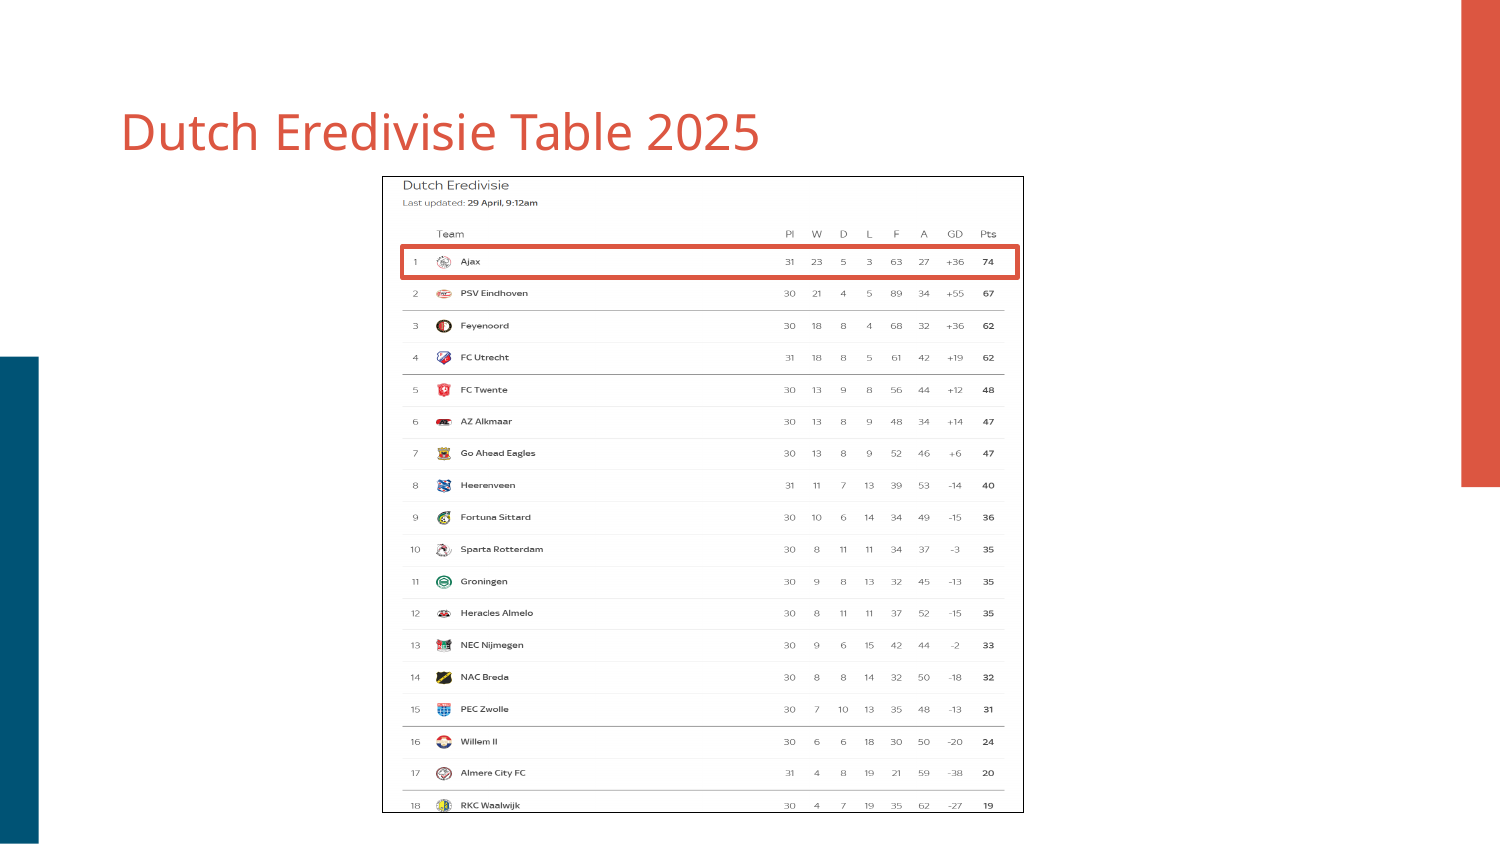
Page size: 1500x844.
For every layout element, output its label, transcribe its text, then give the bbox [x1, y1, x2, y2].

picture [381, 176, 1024, 813]
title Dutch Eredivisie Table 2025 [105, 98, 1429, 163]
